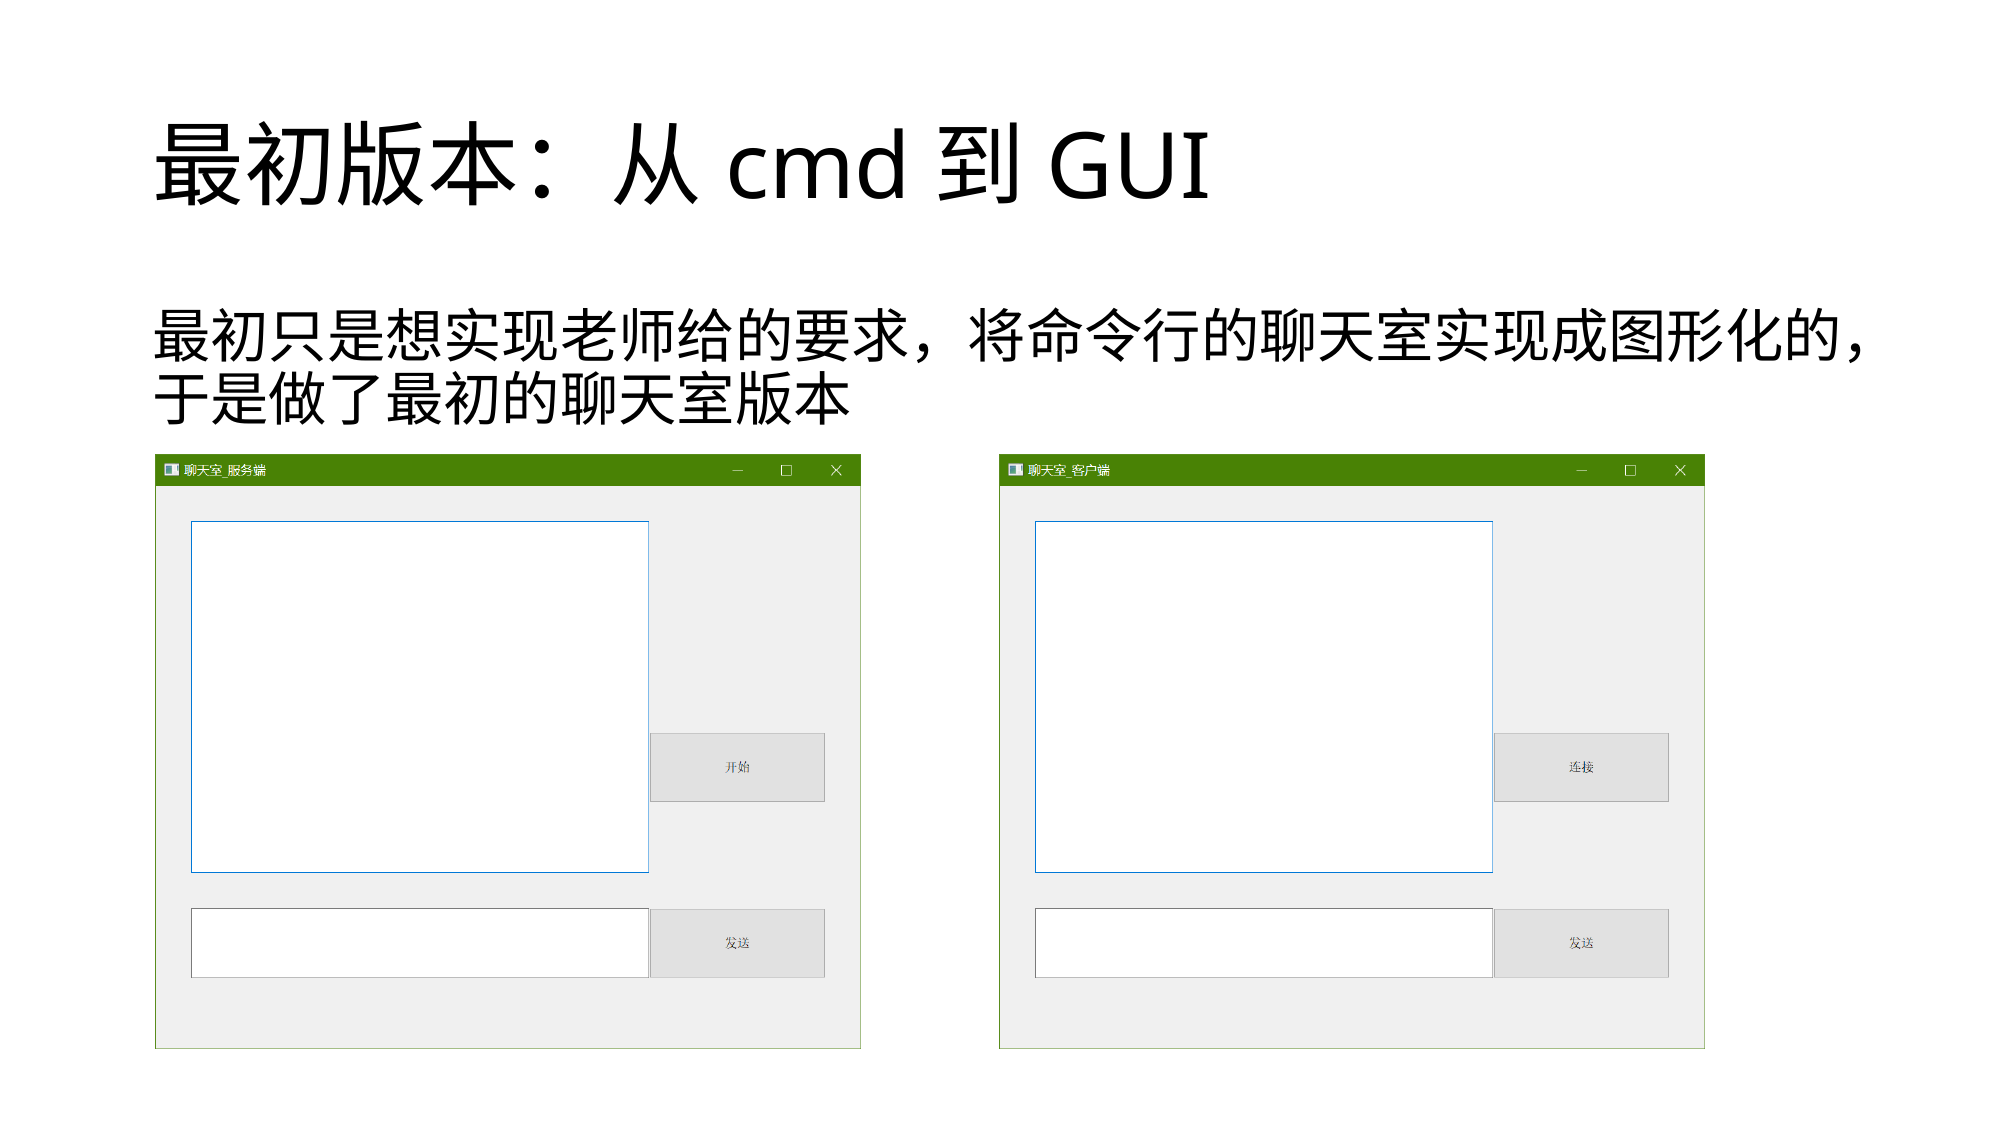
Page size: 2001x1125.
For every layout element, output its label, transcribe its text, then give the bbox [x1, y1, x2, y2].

picture [999, 453, 1705, 1049]
title 最初版本：从cmd到GUI [137, 59, 1863, 278]
list 最初只是想实现老师给的要求，将命令行的聊天室实现成图形化的，于是做了最初的聊天室版本 [137, 299, 1863, 1014]
picture [155, 453, 861, 1049]
